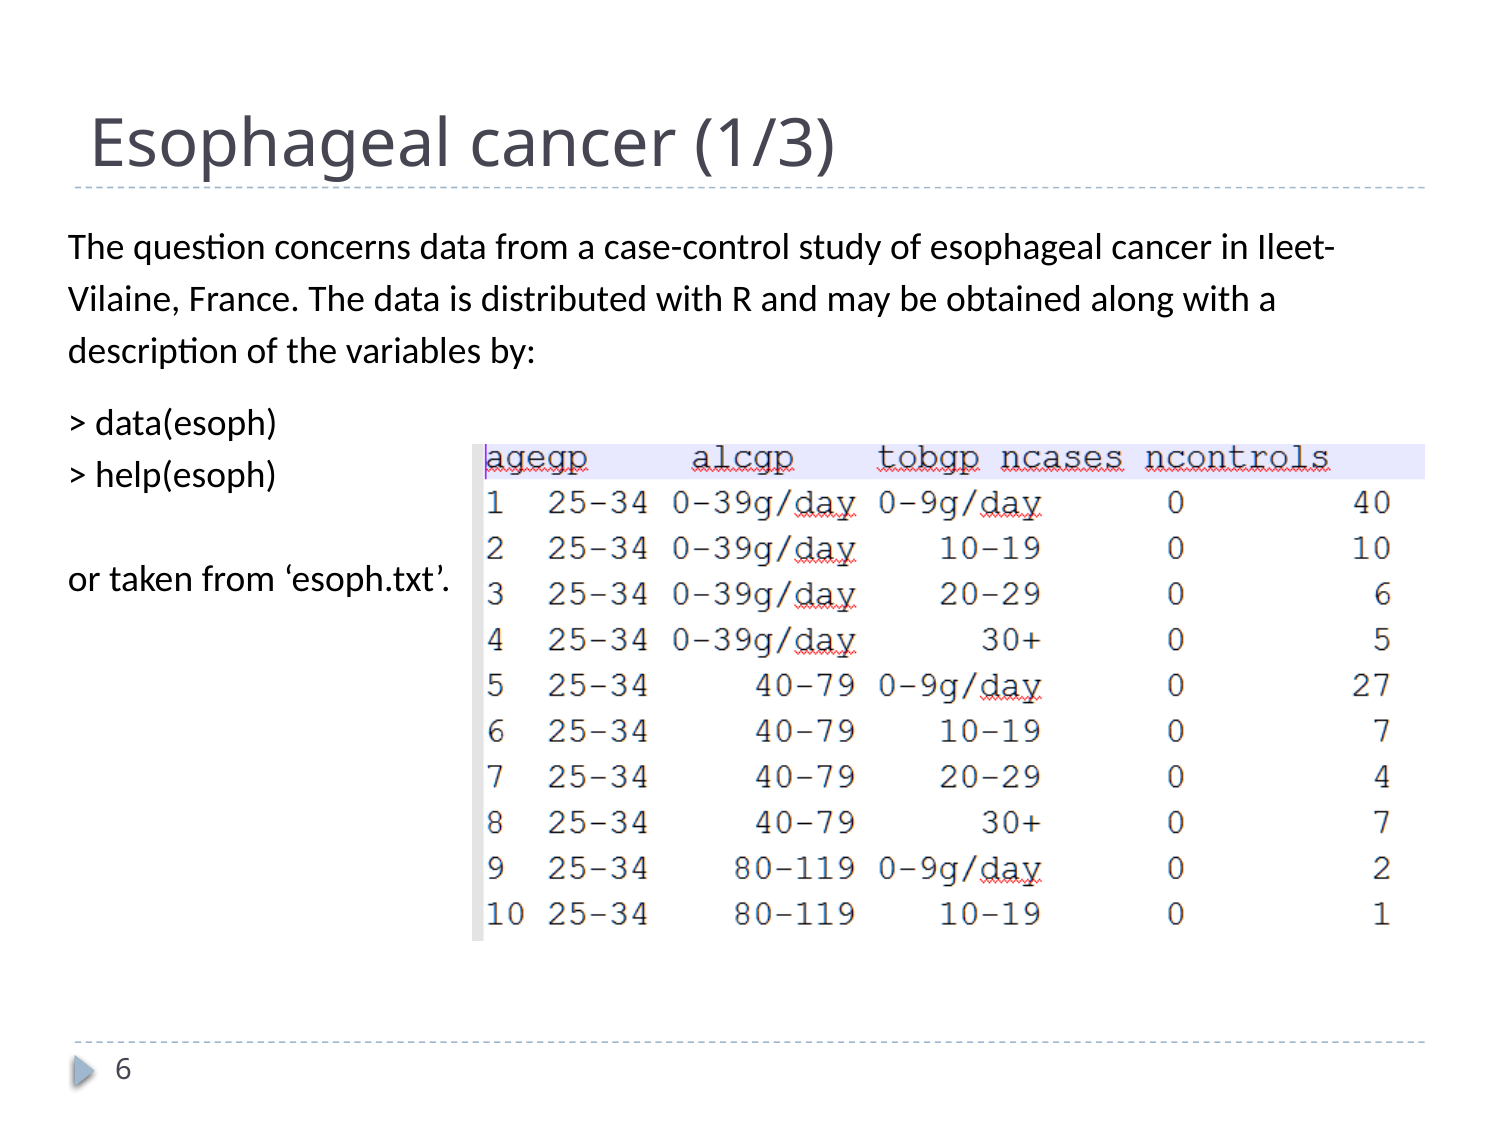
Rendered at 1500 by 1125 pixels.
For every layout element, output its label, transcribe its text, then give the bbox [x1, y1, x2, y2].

text_box The question concerns data from a case-control study of esophageal cancer in Ileet-Vilaine, France. The data is distributed with R and may be obtained along with a description of the variables by: > data(esoph) > help(esoph) or taken from ‘esoph.txt’. [53, 208, 1425, 606]
title Esophageal cancer (1/3) [75, 37, 1425, 188]
slide_number 6 [100, 1042, 426, 1103]
picture [472, 444, 1426, 941]
